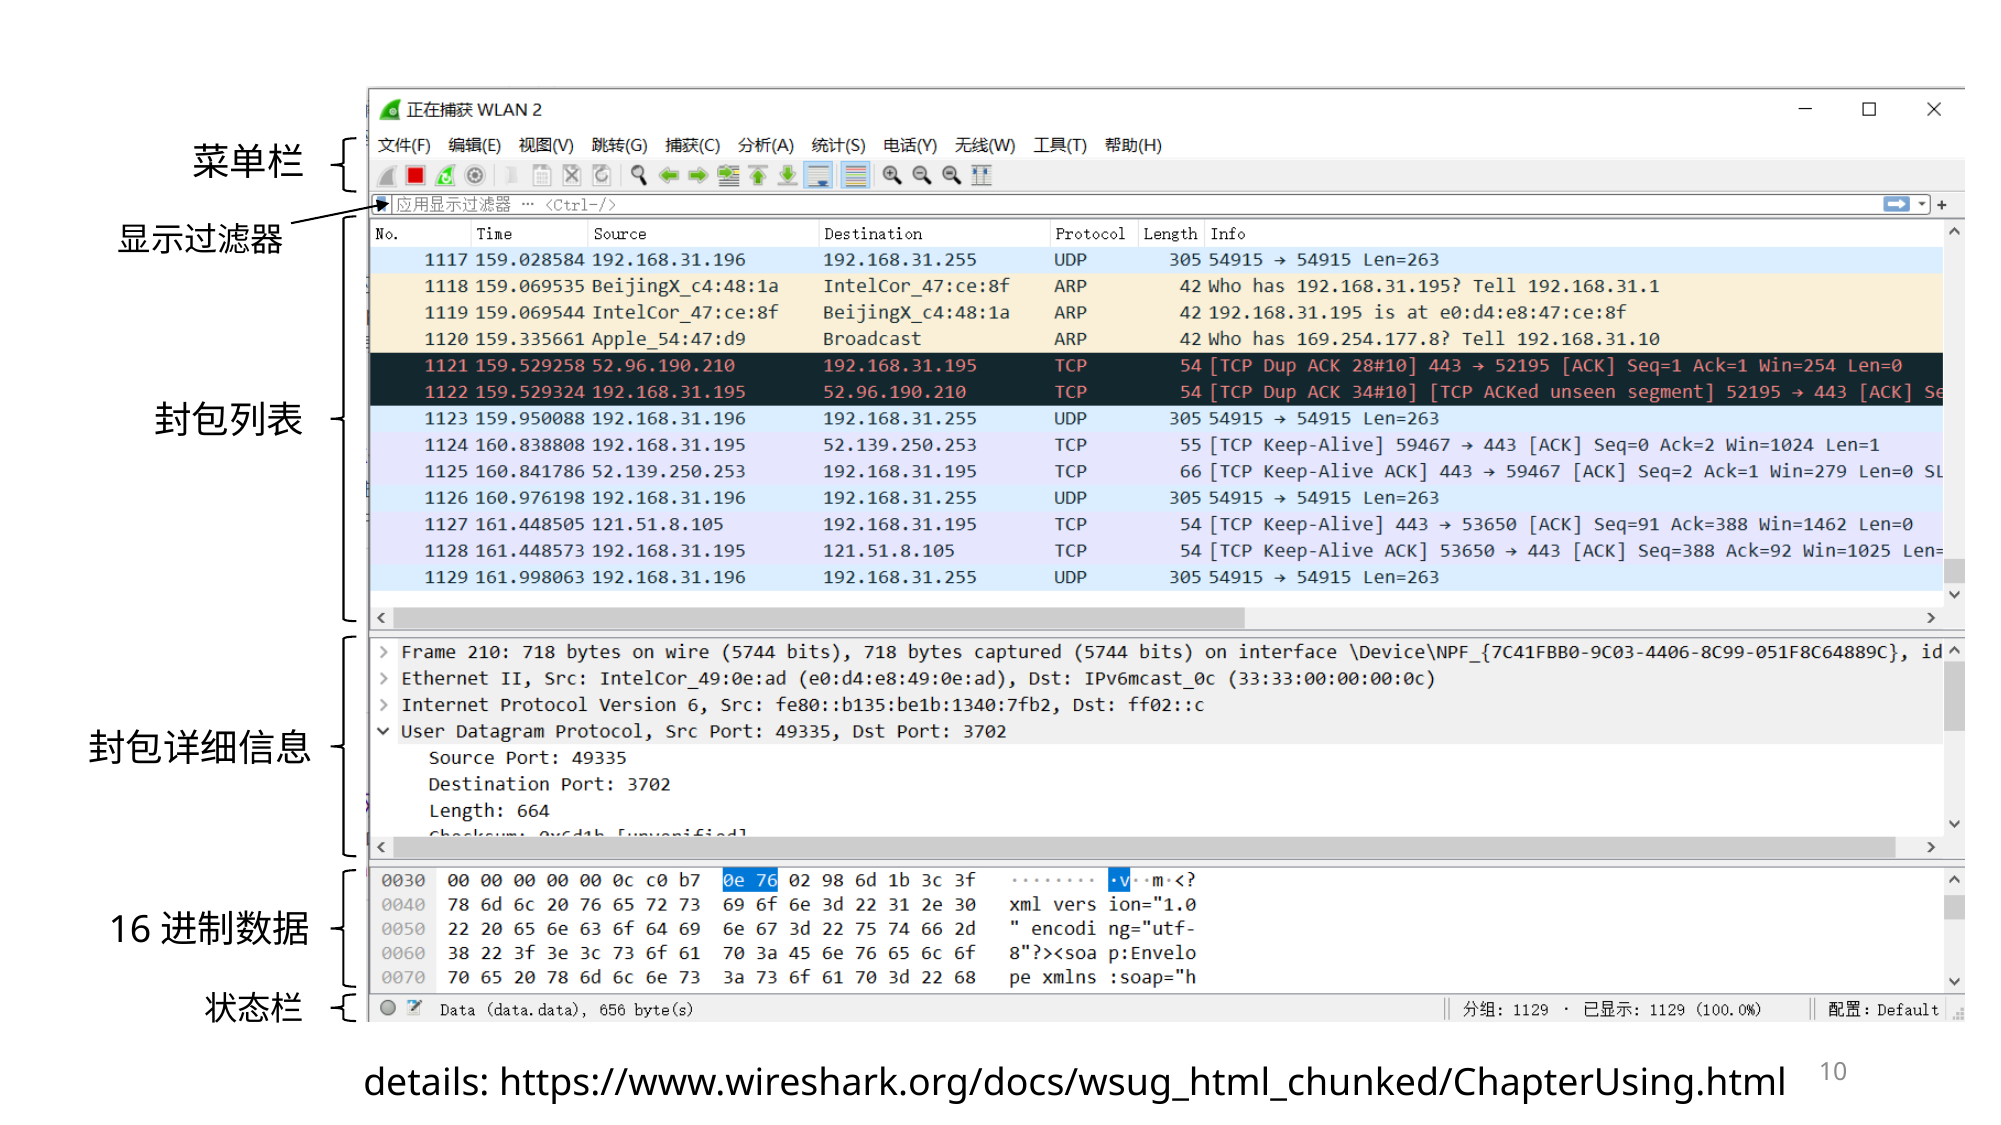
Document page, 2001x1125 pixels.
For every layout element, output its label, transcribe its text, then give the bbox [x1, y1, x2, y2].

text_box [290, 203, 390, 224]
text_box 状态栏 [189, 980, 320, 1035]
text_box 封包详细信息 [73, 716, 329, 776]
text_box [330, 224, 357, 622]
text_box 封包列表 [139, 388, 320, 449]
text_box [330, 869, 357, 988]
picture [366, 86, 1965, 1022]
text_box 显示过滤器 [102, 210, 299, 266]
slide_number 10 [1412, 1042, 1863, 1103]
text_box details: https://www.wireshark.org/docs/wsug_html_chunked/ChapterUsing.html [348, 1051, 1803, 1111]
text_box [330, 137, 357, 193]
text_box [330, 993, 357, 1022]
text_box 16进制数据 [93, 898, 326, 958]
text_box 菜单栏 [177, 130, 320, 191]
text_box [330, 636, 357, 857]
